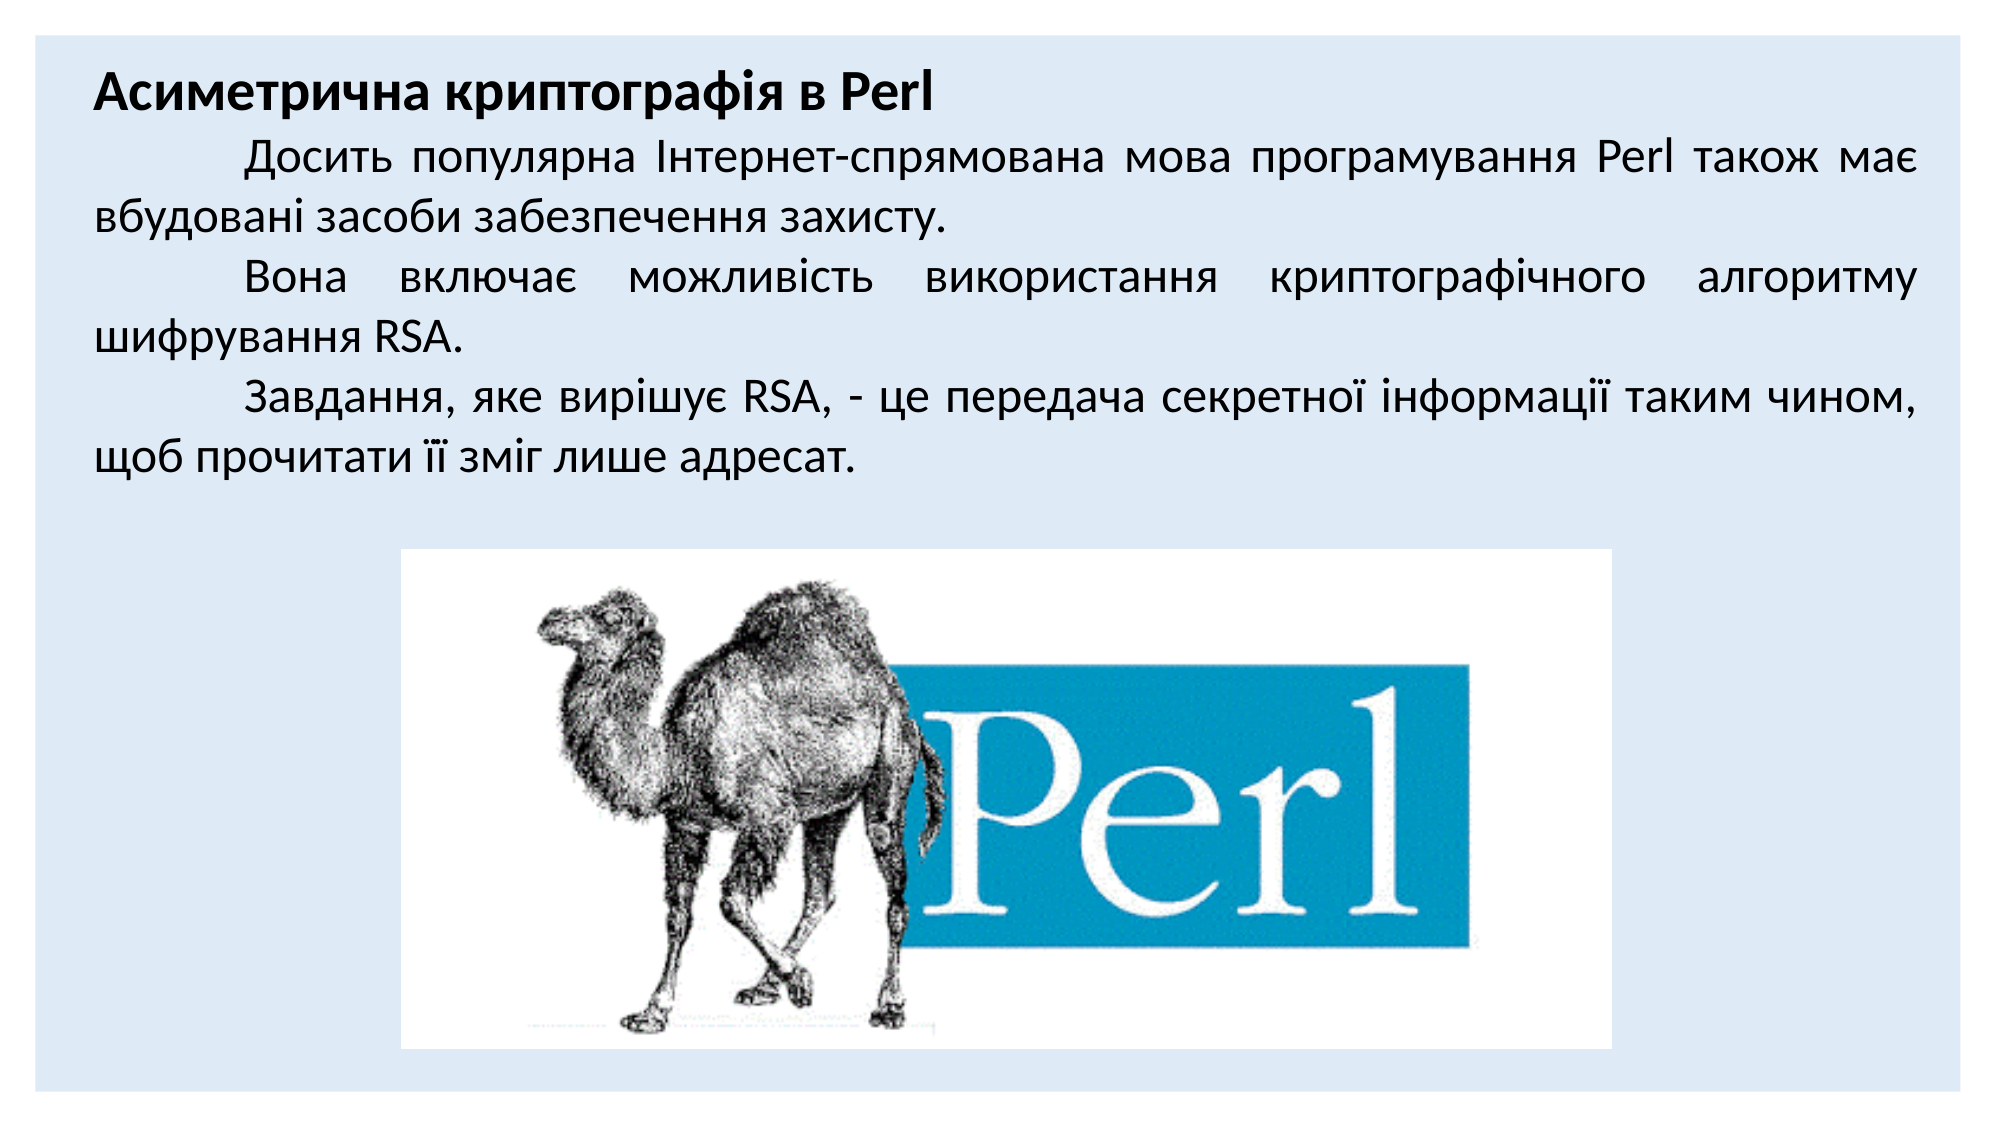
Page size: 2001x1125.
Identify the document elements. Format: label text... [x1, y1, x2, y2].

text_box Асиметрична криптографія в Perl Досить популярна Інтернет-спрямована мова програмування Perl також має вбудовані засоби забезпечення захисту. Вона включає можливість використання криптографічного алгоритму шифрування RSA. Завдання, яке вирішує RSA, - це передача секретної інформації таким чином, щоб прочитати її зміг лише адресат. [79, 45, 1934, 535]
text_box [34, 34, 1961, 1093]
picture [401, 549, 1612, 1049]
